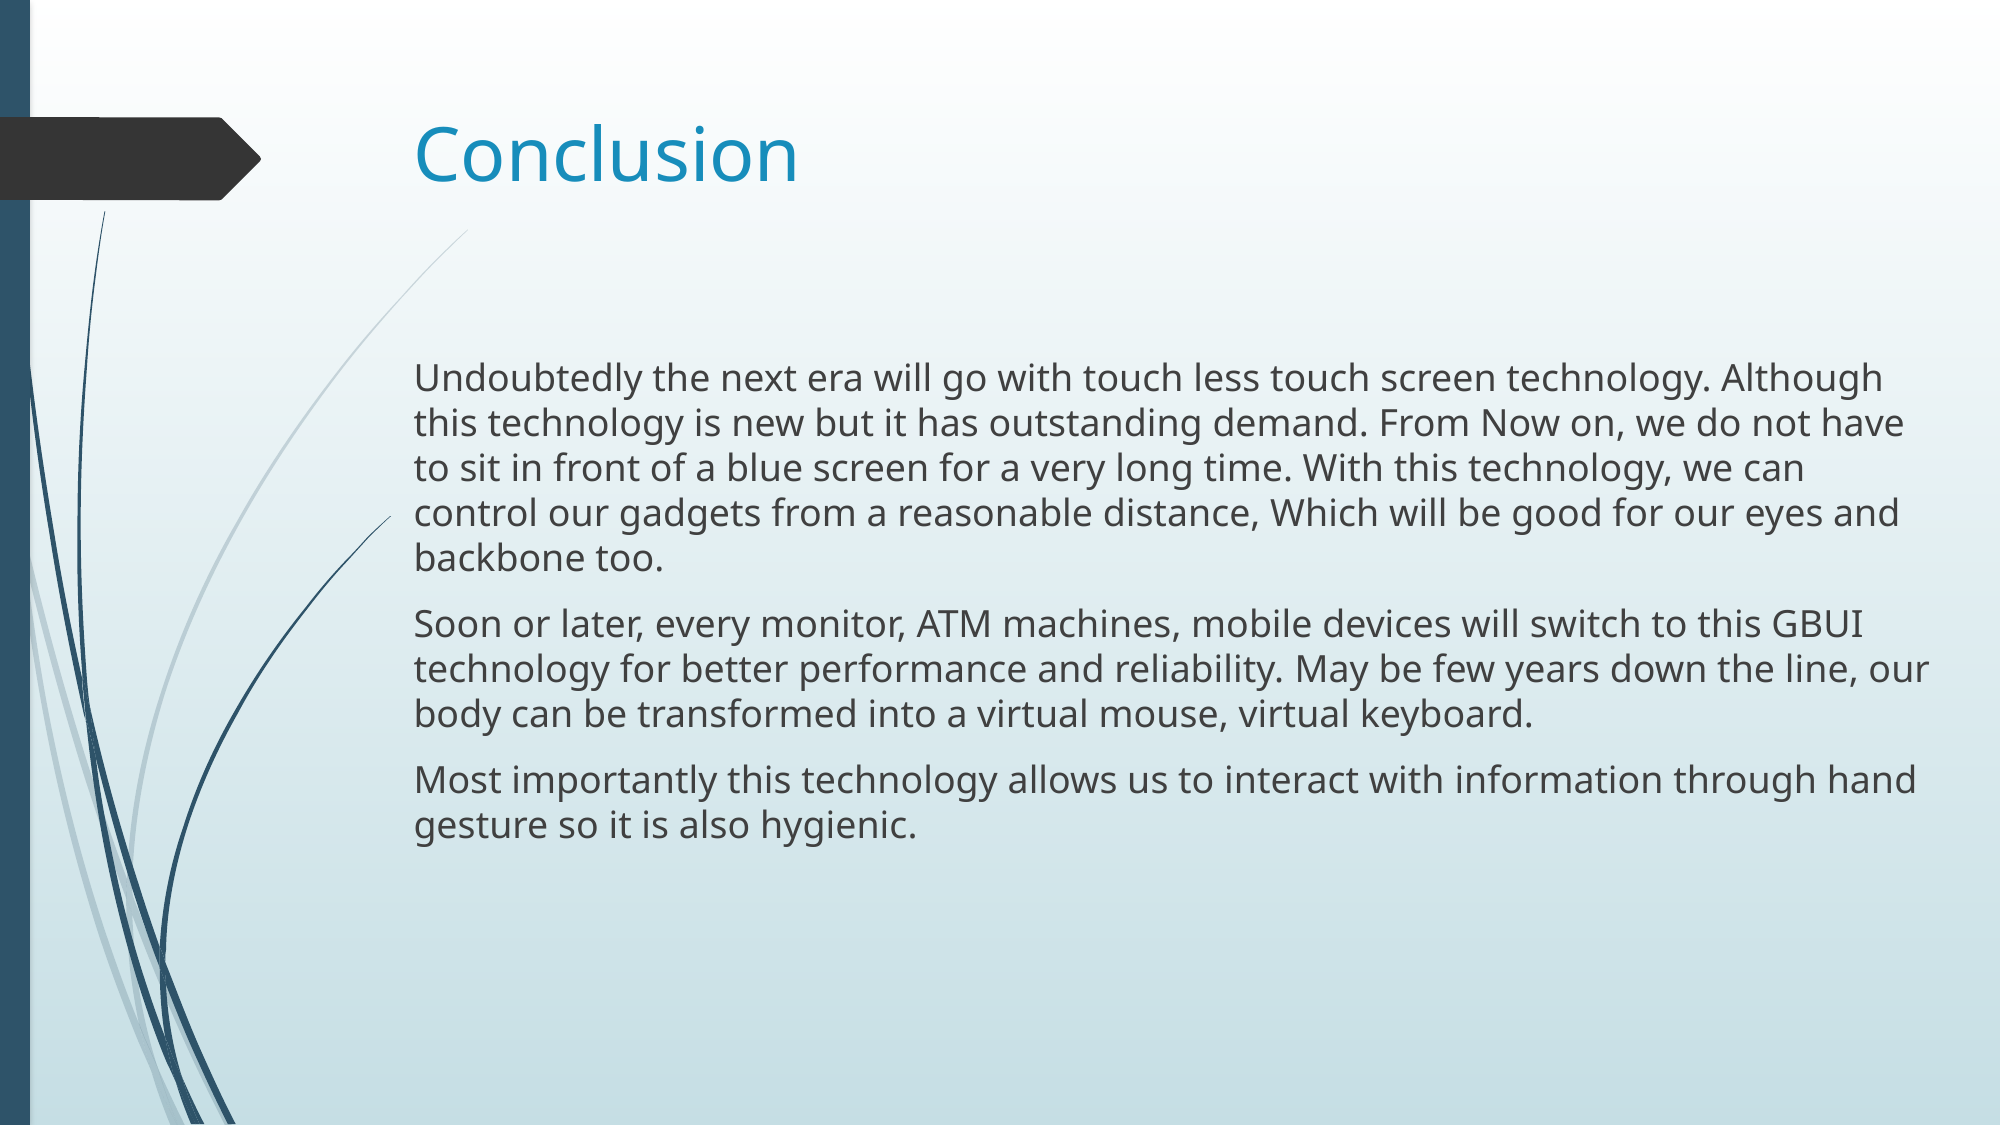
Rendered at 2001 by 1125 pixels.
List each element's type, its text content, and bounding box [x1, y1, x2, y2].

list Undoubtedly the next era will go with touch less touch screen technology. Although this technology is new but it has outstanding demand. From Now on, we do not have to sit in front of a blue screen for a very long time. With this technology, we can control our gadgets from a reasonable distance, Which will be good for our eyes and backbone too. Soon or later, every monitor, ATM machines, mobile devices will switch to this GBUI technology for better performance and reliability. May be few years down the line, our body can be transformed into a virtual mouse, virtual keyboard. Most importantly this technology allows us to interact with information through hand gesture so it is also hygienic. [398, 346, 1955, 1010]
title Conclusion [398, 99, 1799, 346]
